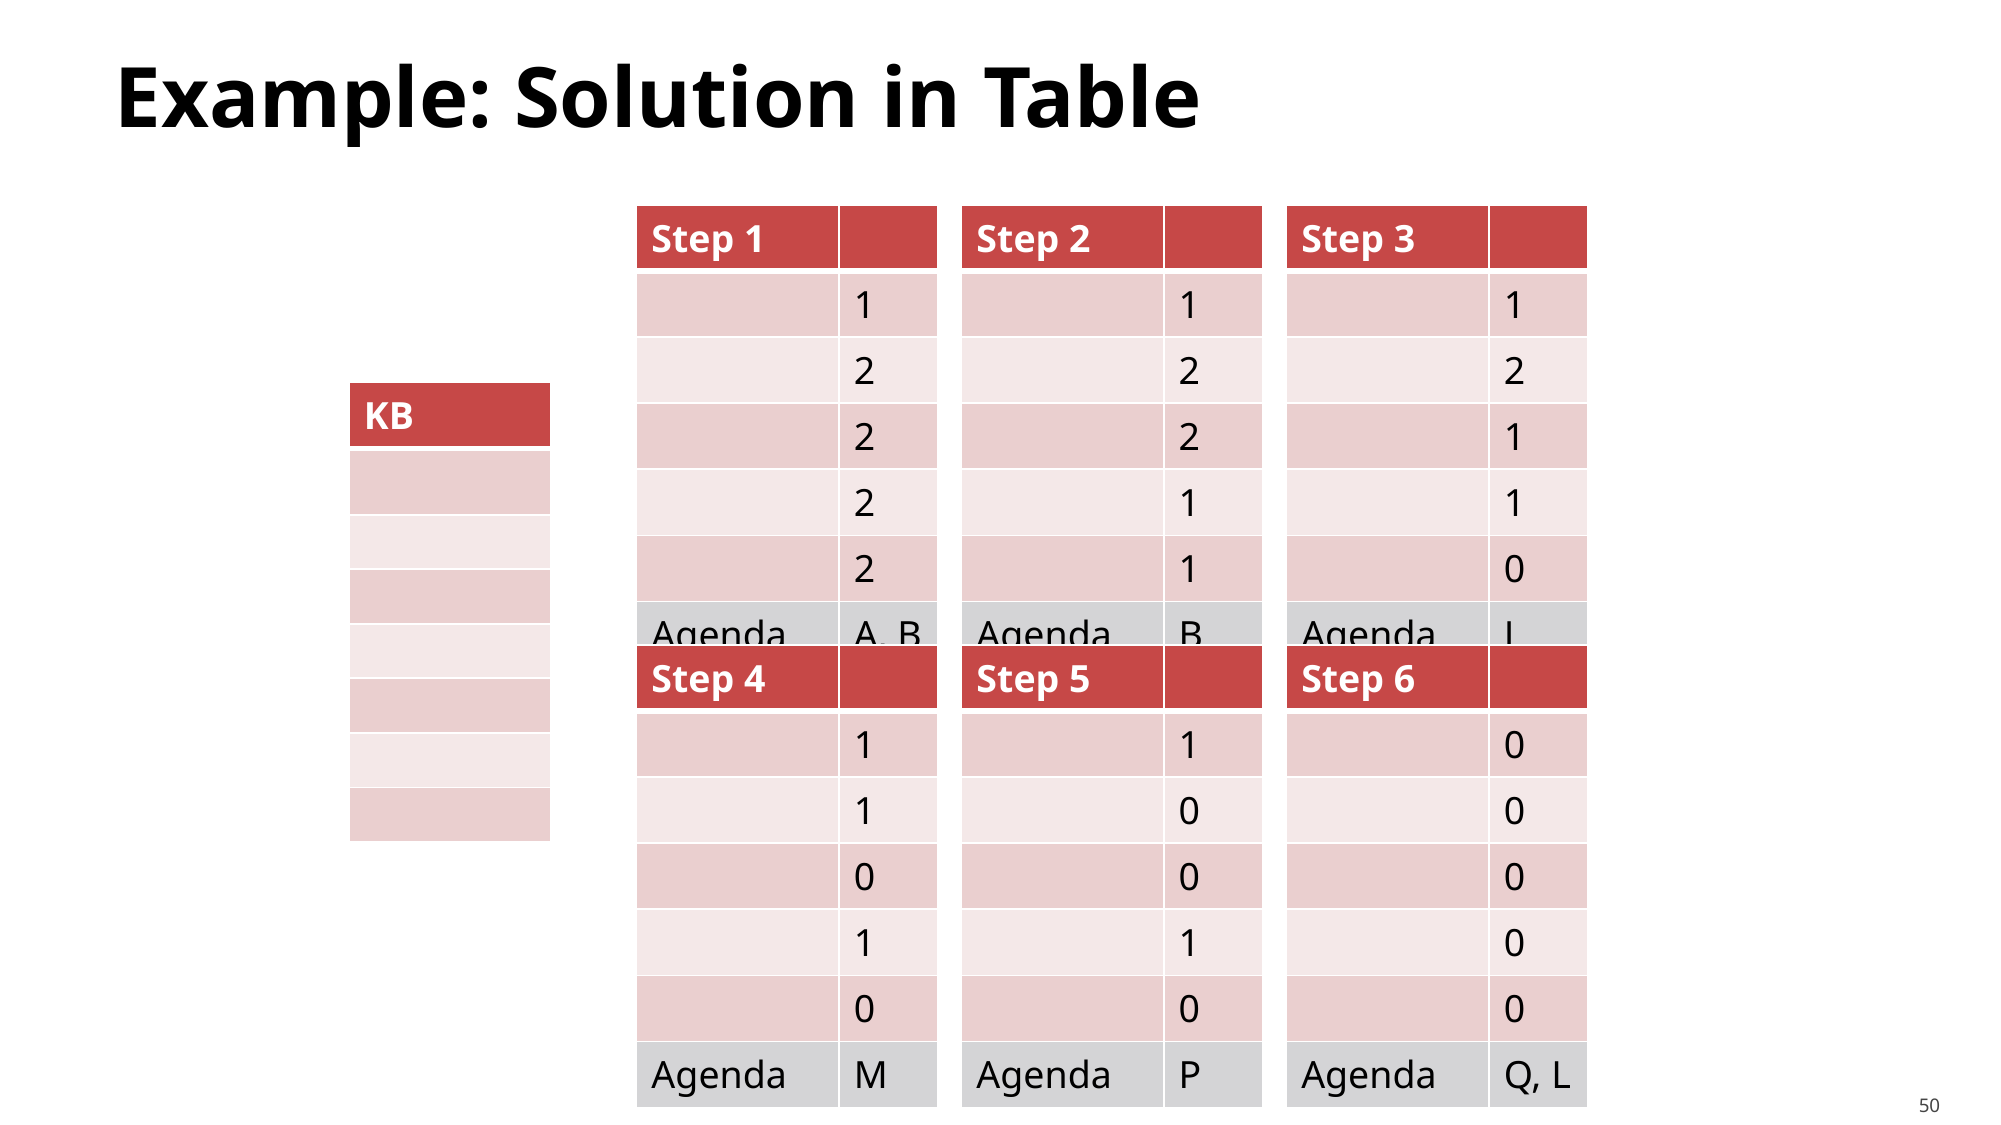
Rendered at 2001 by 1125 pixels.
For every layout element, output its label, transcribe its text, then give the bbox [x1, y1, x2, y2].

slide_number 50 [1794, 1080, 1955, 1125]
title Example: Solution in Table [99, 24, 1900, 163]
